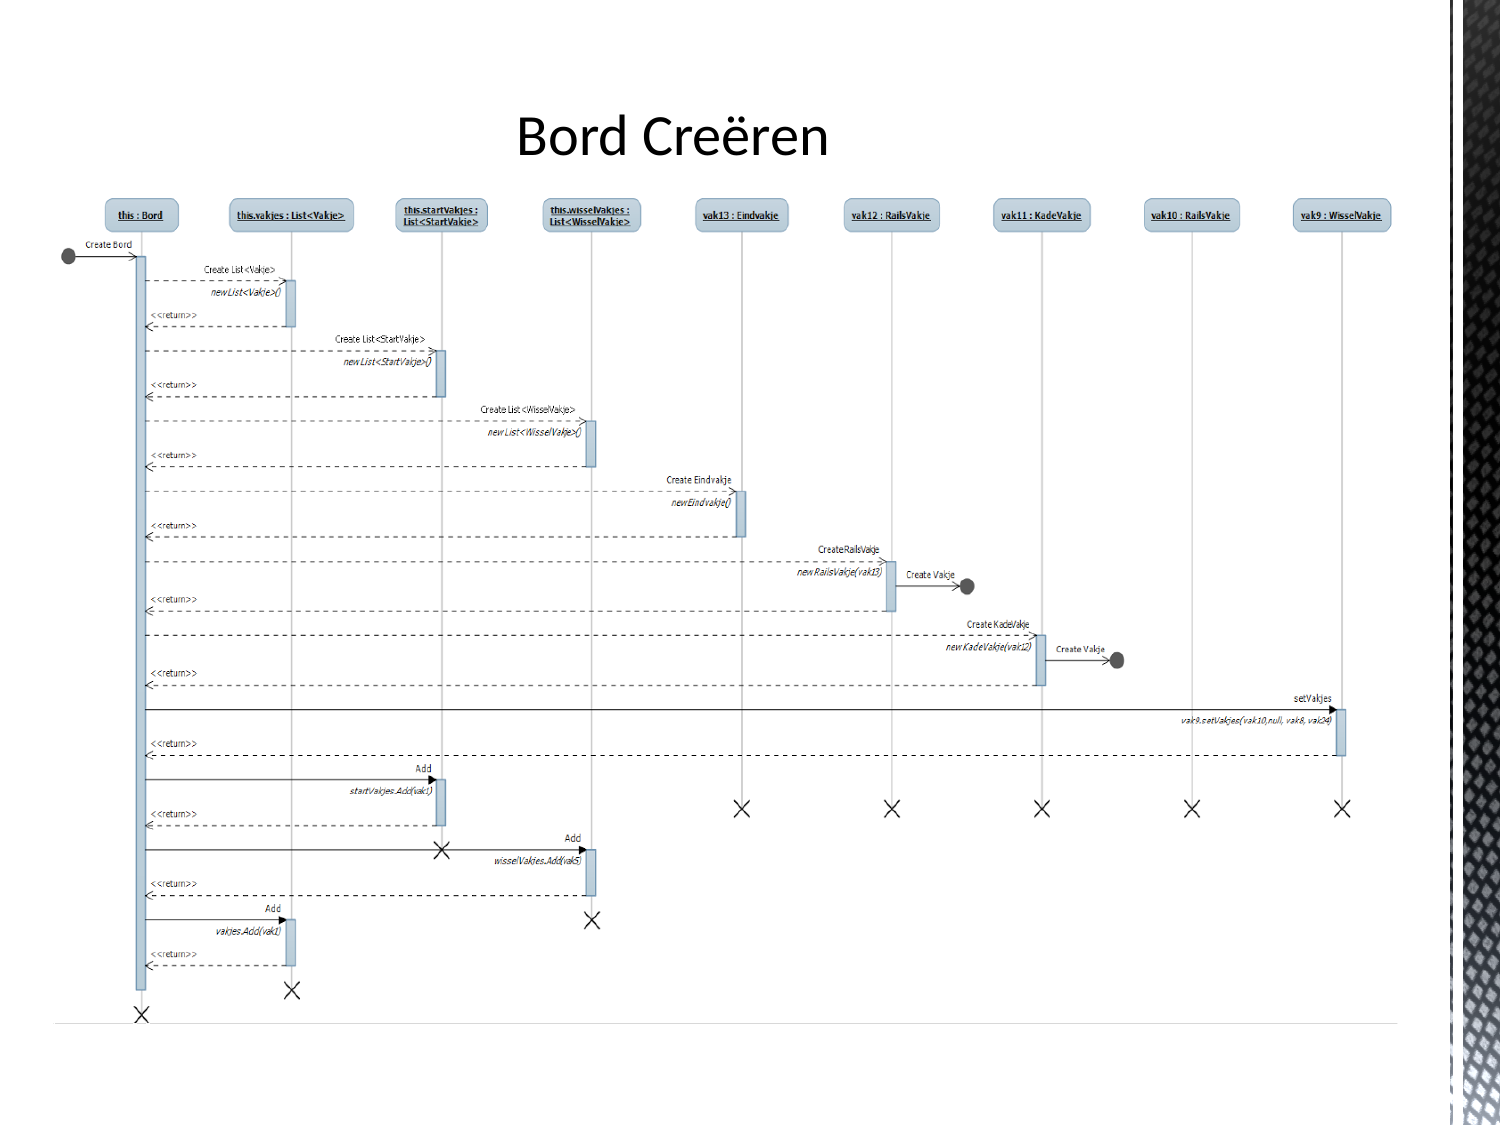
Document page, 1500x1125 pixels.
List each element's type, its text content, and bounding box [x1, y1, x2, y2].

title Bord Creëren [395, 71, 859, 171]
picture [1447, 0, 1500, 1125]
picture [52, 172, 1398, 1024]
